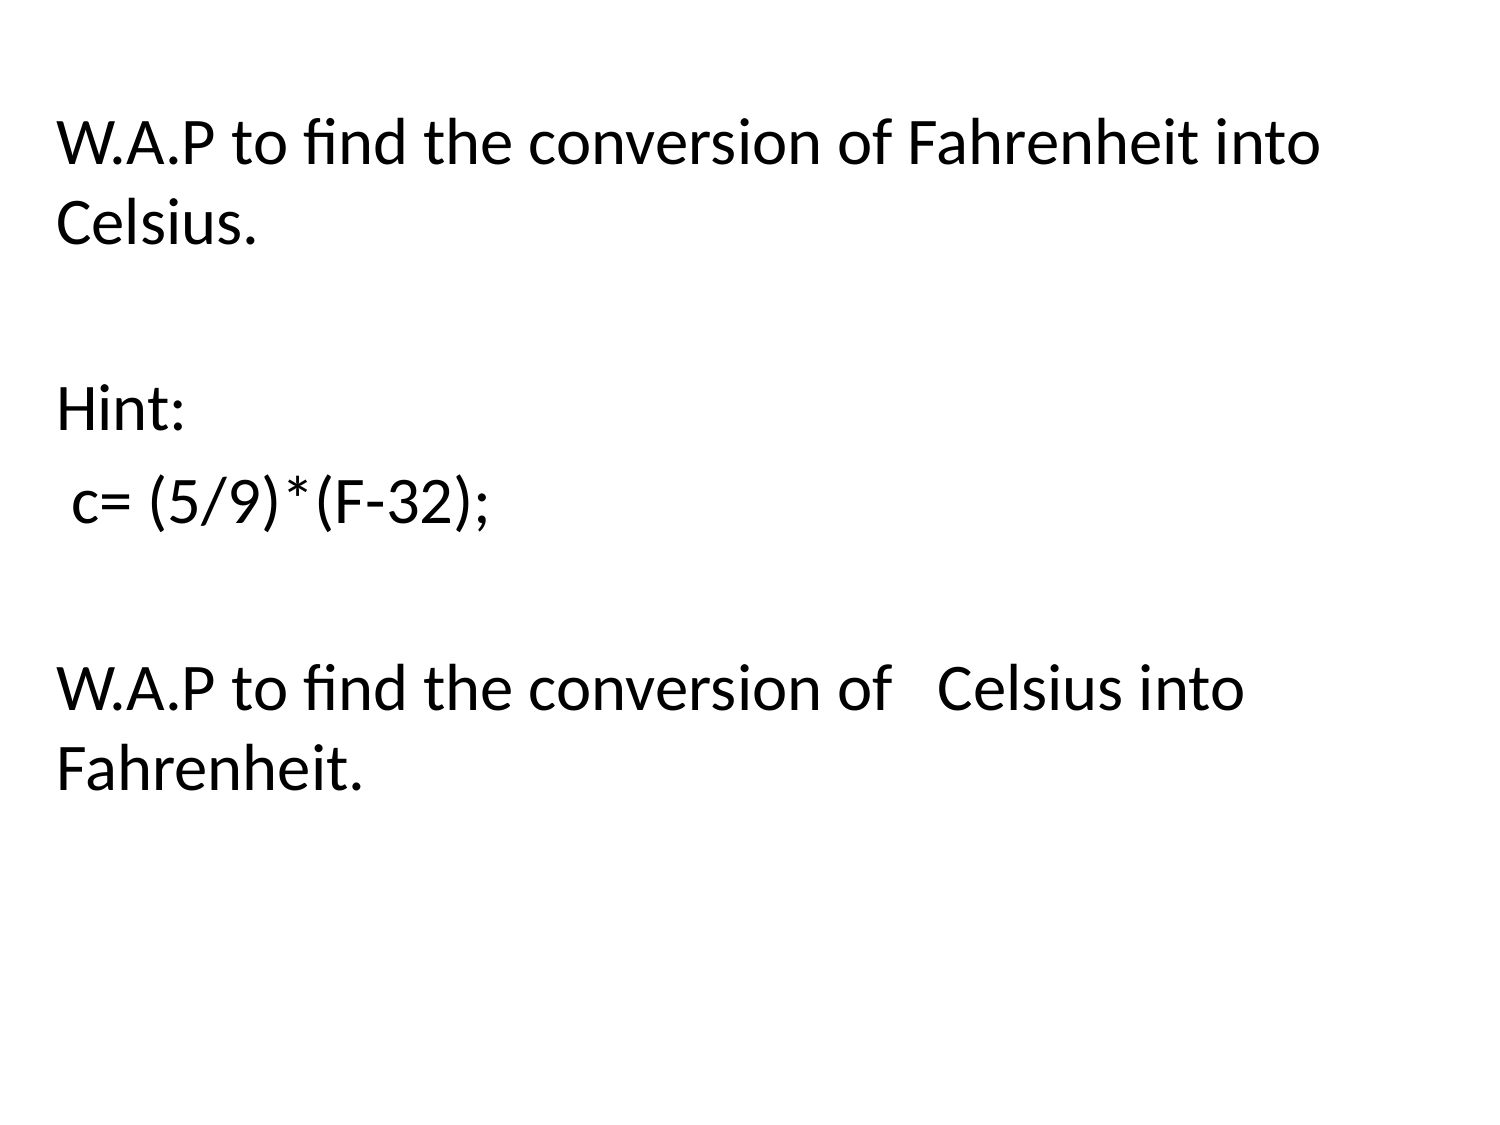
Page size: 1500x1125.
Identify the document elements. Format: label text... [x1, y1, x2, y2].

list W.A.P to find the conversion of Fahrenheit into Celsius. Hint: c= (5/9)*(F-32); W.A.P to find the conversion of Celsius into Fahrenheit. [41, 90, 1392, 833]
